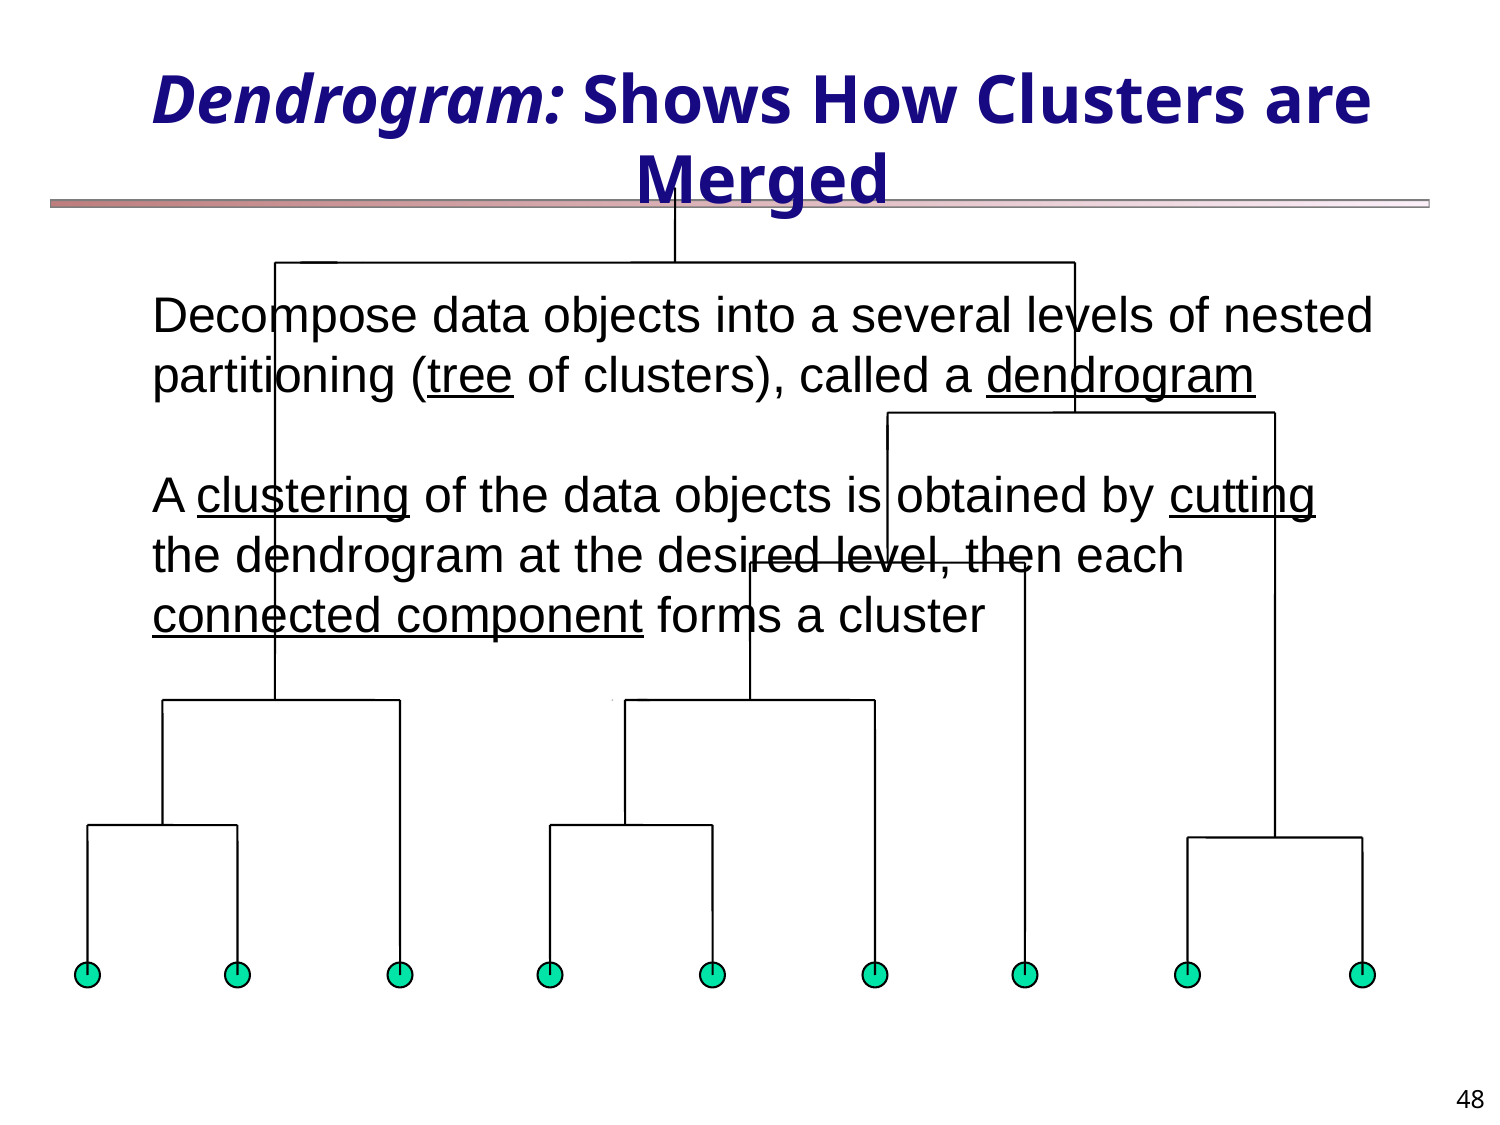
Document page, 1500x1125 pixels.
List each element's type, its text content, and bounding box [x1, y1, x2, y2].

text_box [862, 962, 888, 988]
text_box [1012, 962, 1038, 988]
text_box [225, 962, 250, 988]
text_box [387, 962, 413, 988]
text_box Decompose data objects into a several levels of nested partitioning (tree of clusters), called a dendrogram A clustering of the data objects is obtained by cutting the dendrogram at the desired level, then each connected component forms a cluster [62, 274, 1413, 650]
slide_number 48 [1187, 1062, 1500, 1125]
text_box [1350, 962, 1375, 988]
text_box Dendrogram: Shows How Clusters are Merged [0, 49, 1500, 225]
text_box [537, 962, 563, 988]
text_box [1175, 962, 1201, 988]
text_box [75, 962, 100, 988]
text_box [699, 962, 725, 988]
